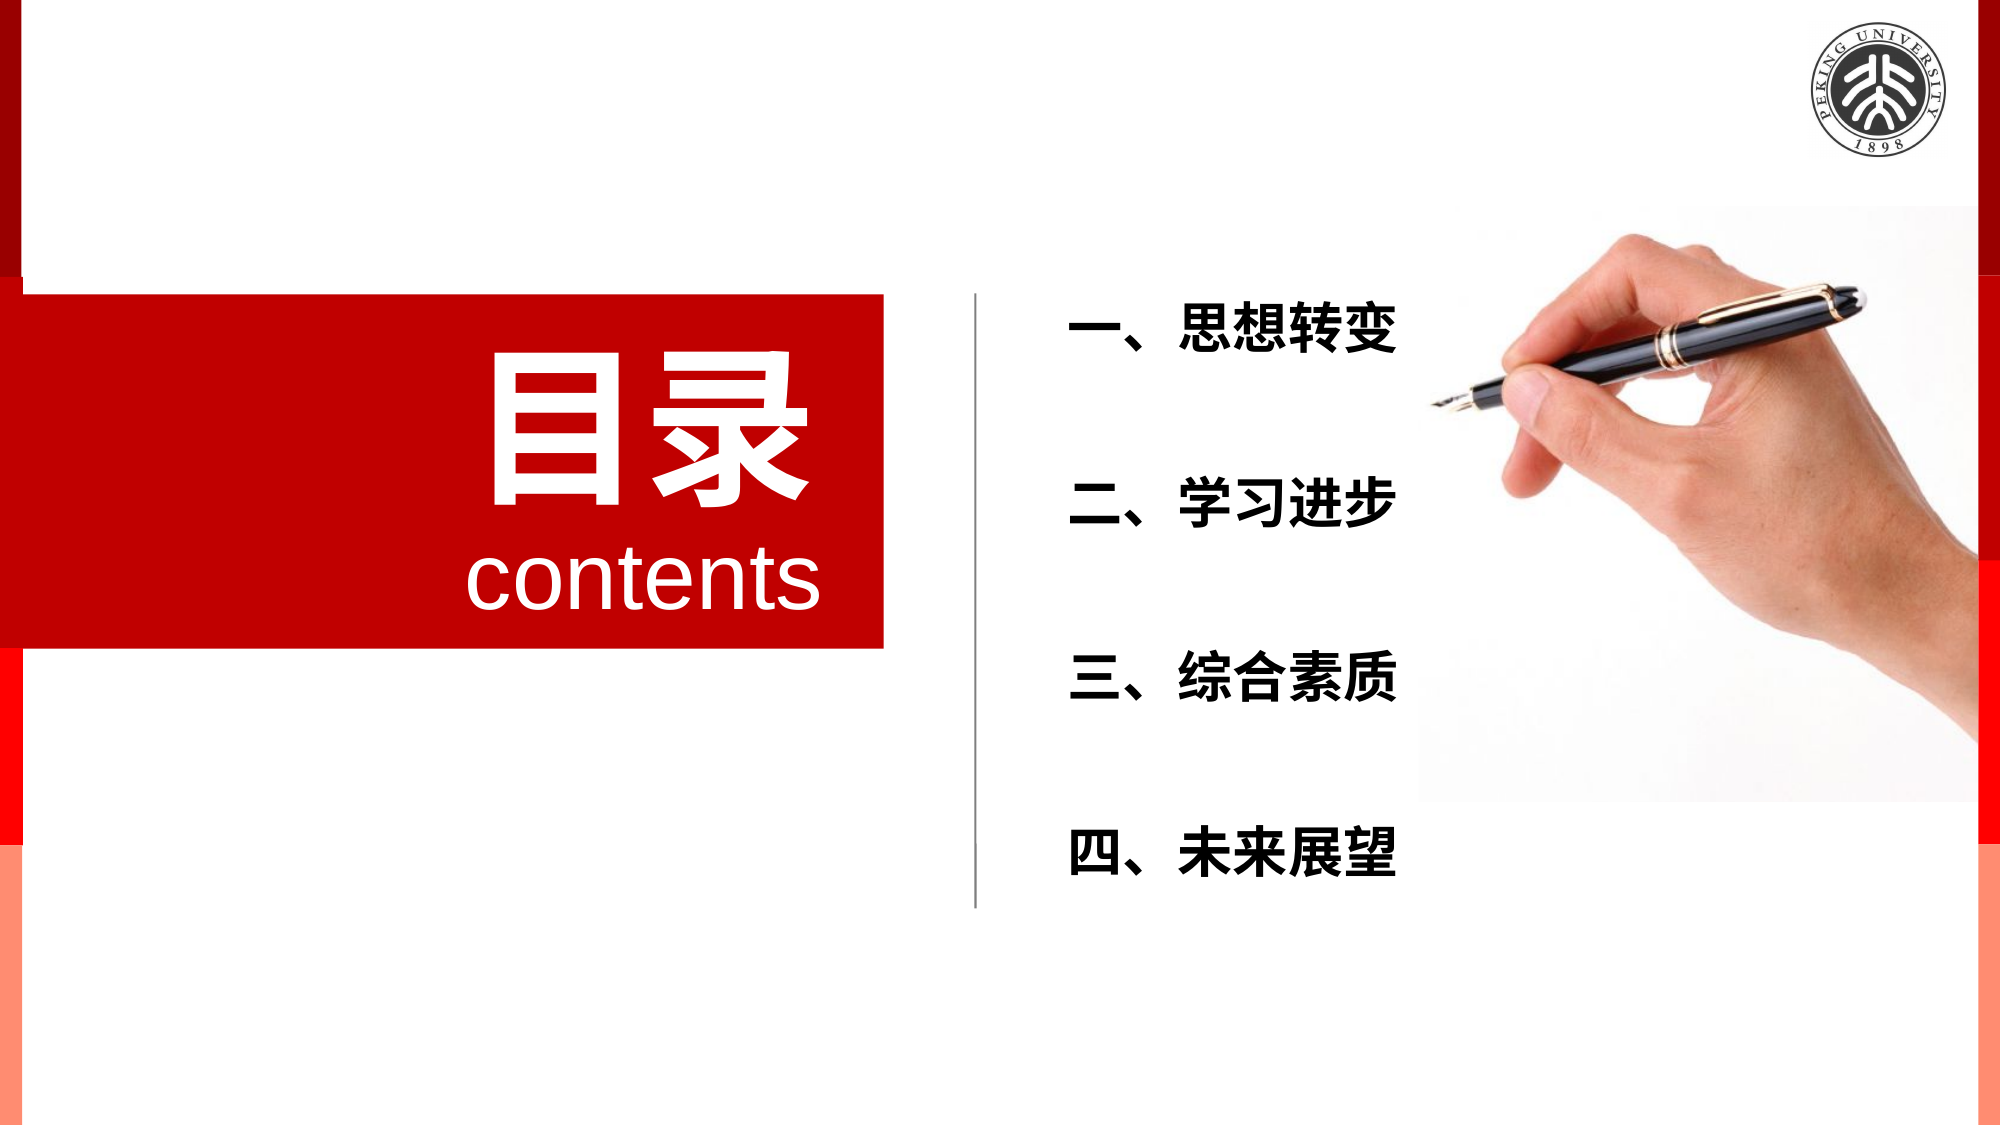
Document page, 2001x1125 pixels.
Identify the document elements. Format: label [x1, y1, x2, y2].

text_box [0, 0, 2000, 1125]
picture [1807, 21, 1948, 159]
